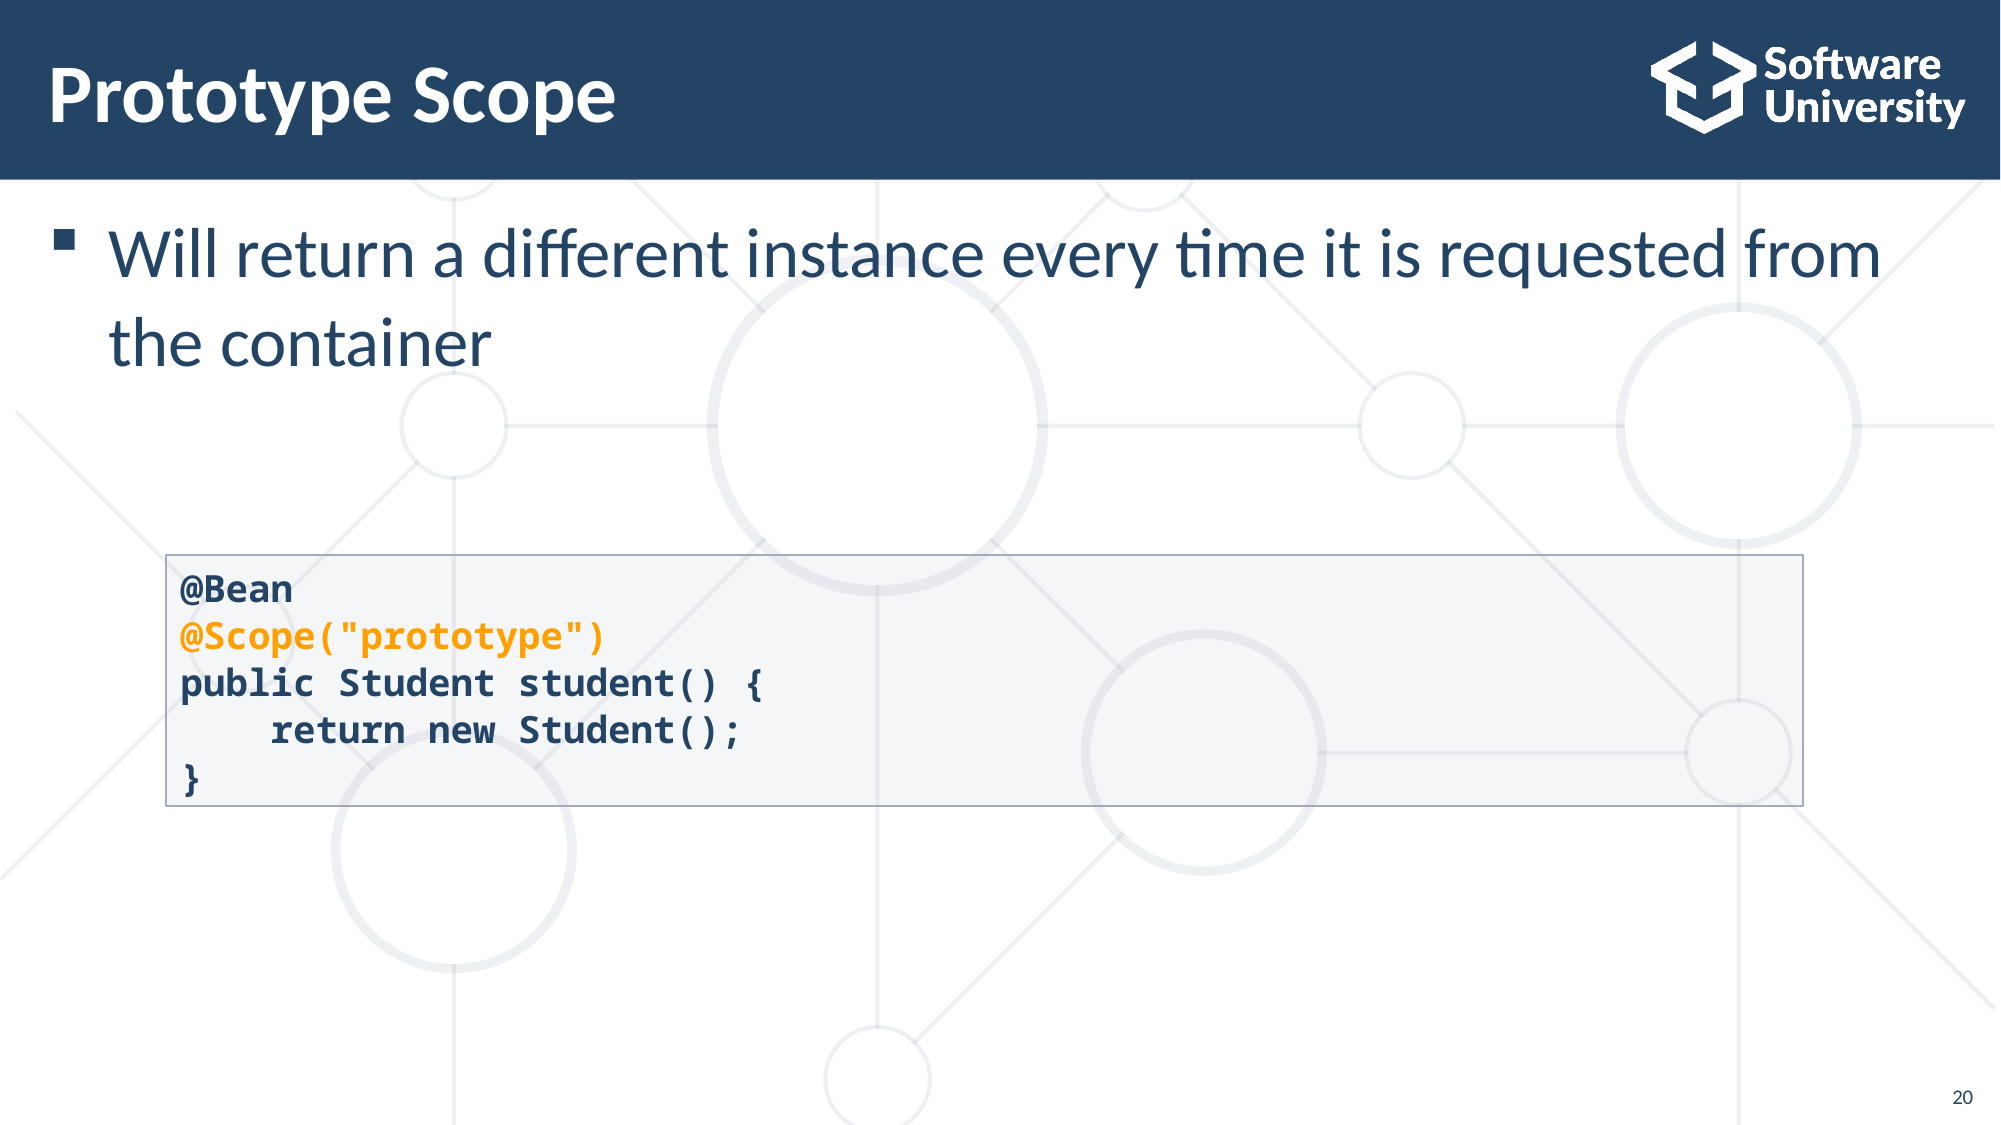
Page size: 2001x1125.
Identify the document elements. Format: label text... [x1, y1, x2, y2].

picture [1651, 41, 1966, 134]
text_box @Bean @Scope("prototype") public Student student() { return new Student(); } [165, 555, 1804, 806]
slide_number 20 [1927, 1067, 1989, 1117]
title Prototype Scope [31, 16, 1625, 162]
list Will return a different instance every time it is requested from the container [31, 196, 1970, 1104]
